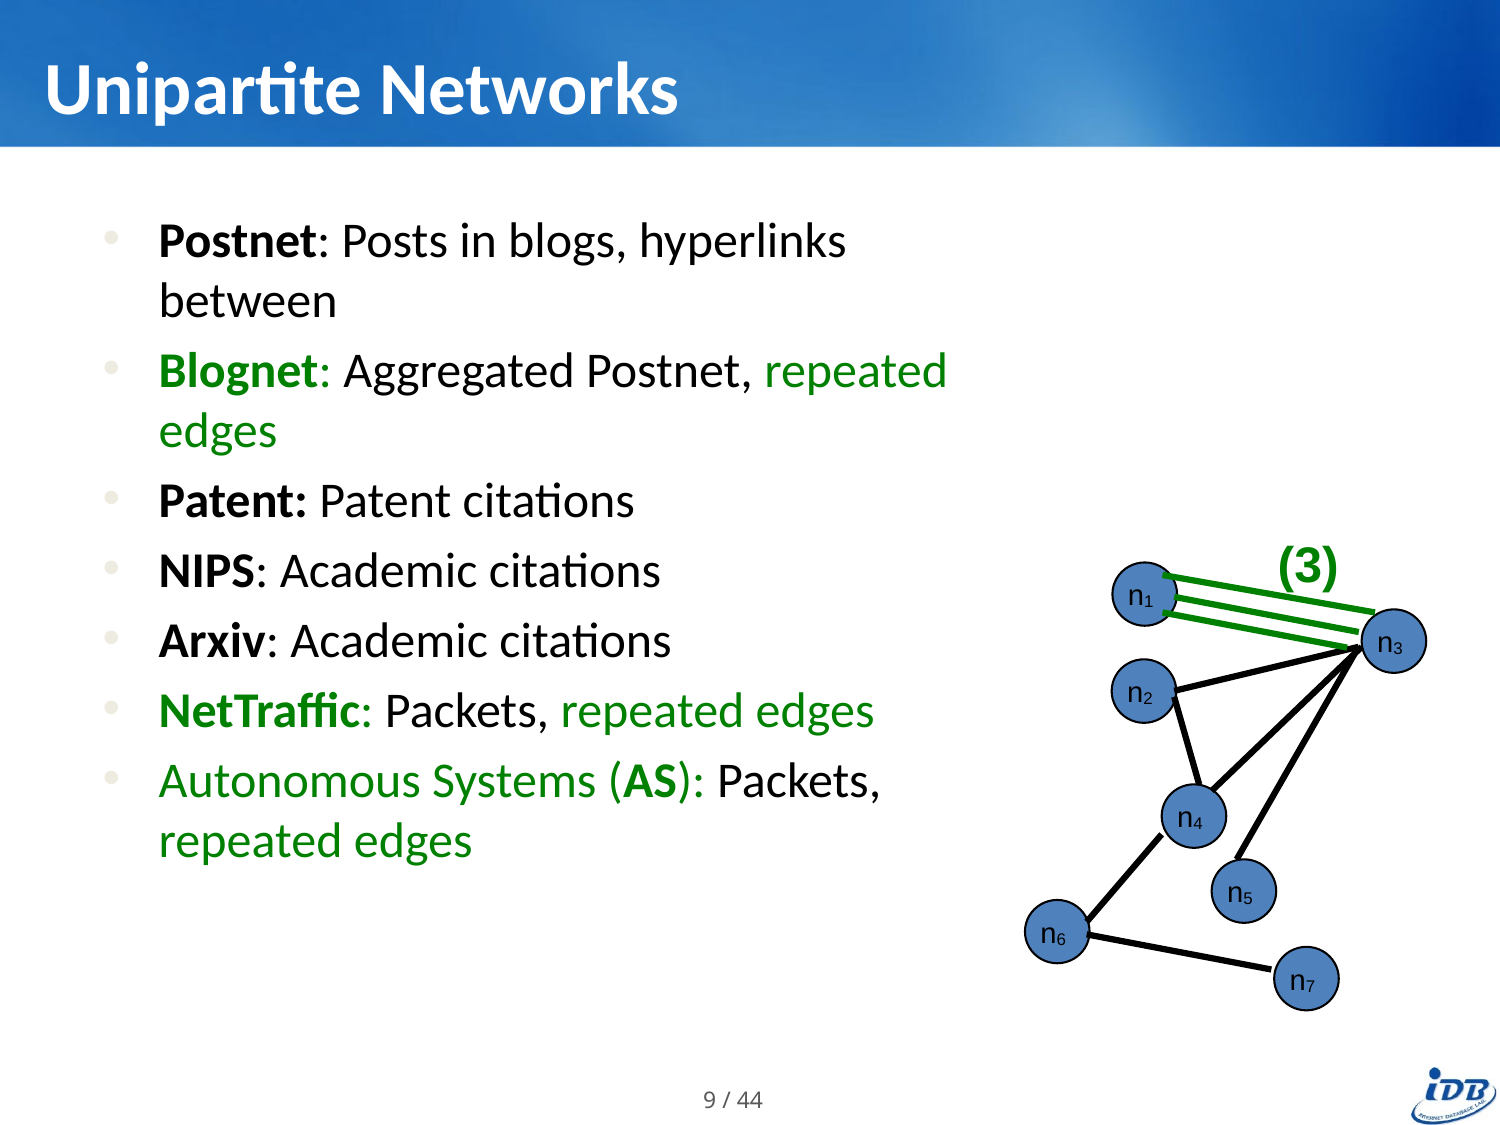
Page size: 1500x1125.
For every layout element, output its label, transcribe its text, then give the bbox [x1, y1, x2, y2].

list Postnet: Posts in blogs, hyperlinks between Blognet: Aggregated Postnet, repeated edges Patent: Patent citations NIPS: Academic citations Arxiv: Academic citations NetTraffic: Packets, repeated edges Autonomous Systems (AS): Packets, repeated edges [87, 200, 988, 1062]
title Unipartite Networks [29, 19, 1471, 149]
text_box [1024, 562, 1427, 1011]
text_box (3) [1262, 524, 1354, 560]
picture [0, 0, 1500, 1125]
